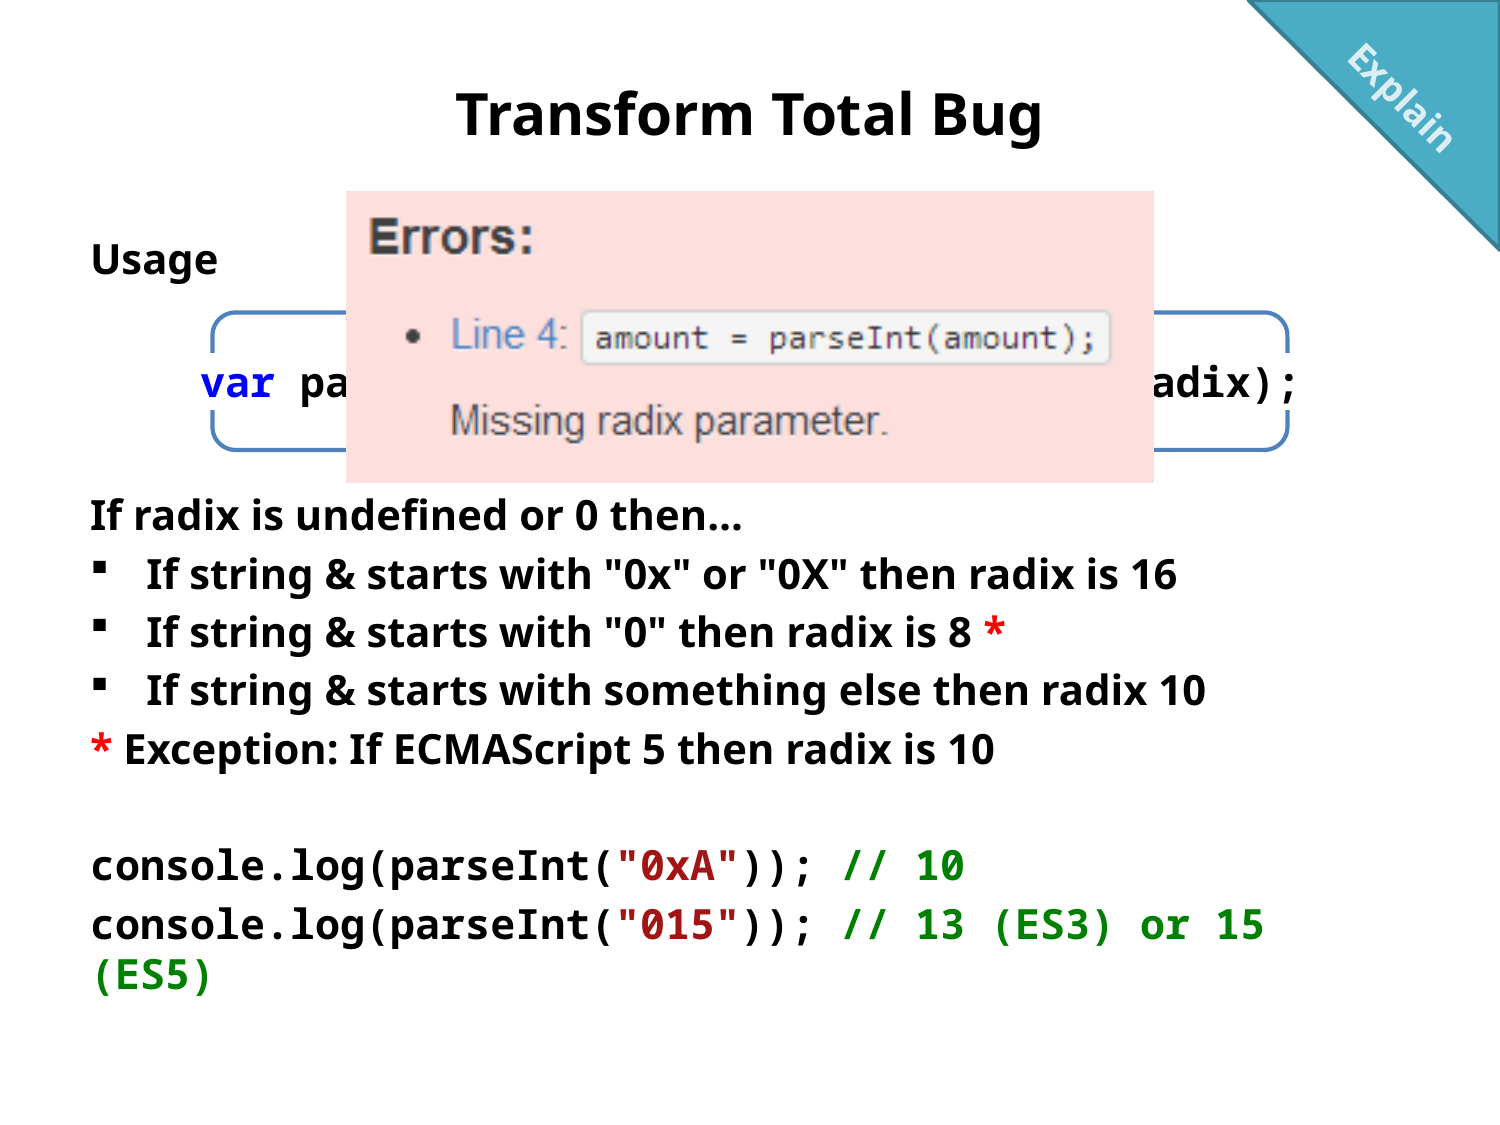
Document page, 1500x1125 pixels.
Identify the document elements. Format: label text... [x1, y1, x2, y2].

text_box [1248, 0, 1500, 250]
text_box var parsed = parseInt(stringToParse, radix); [1158, 310, 1290, 452]
title Transform Total Bug [74, 49, 1242, 176]
picture [346, 191, 1154, 483]
text_box var parsed = parseInt(stringToParse, radix); [210, 310, 340, 453]
list Usage If radix is undefined or 0 then… If string & starts with "0x" or "0X" then radix is 16 If string & starts with "0" then radix is 8 * If string & starts with something else then radix 10 * Exception: If ECMAScript 5 then radix is 10 console.log(parseInt("0xA")); // 10 console.log(parseInt("015")); // 13 (ES3) or 15 (ES5) [73, 223, 1427, 965]
